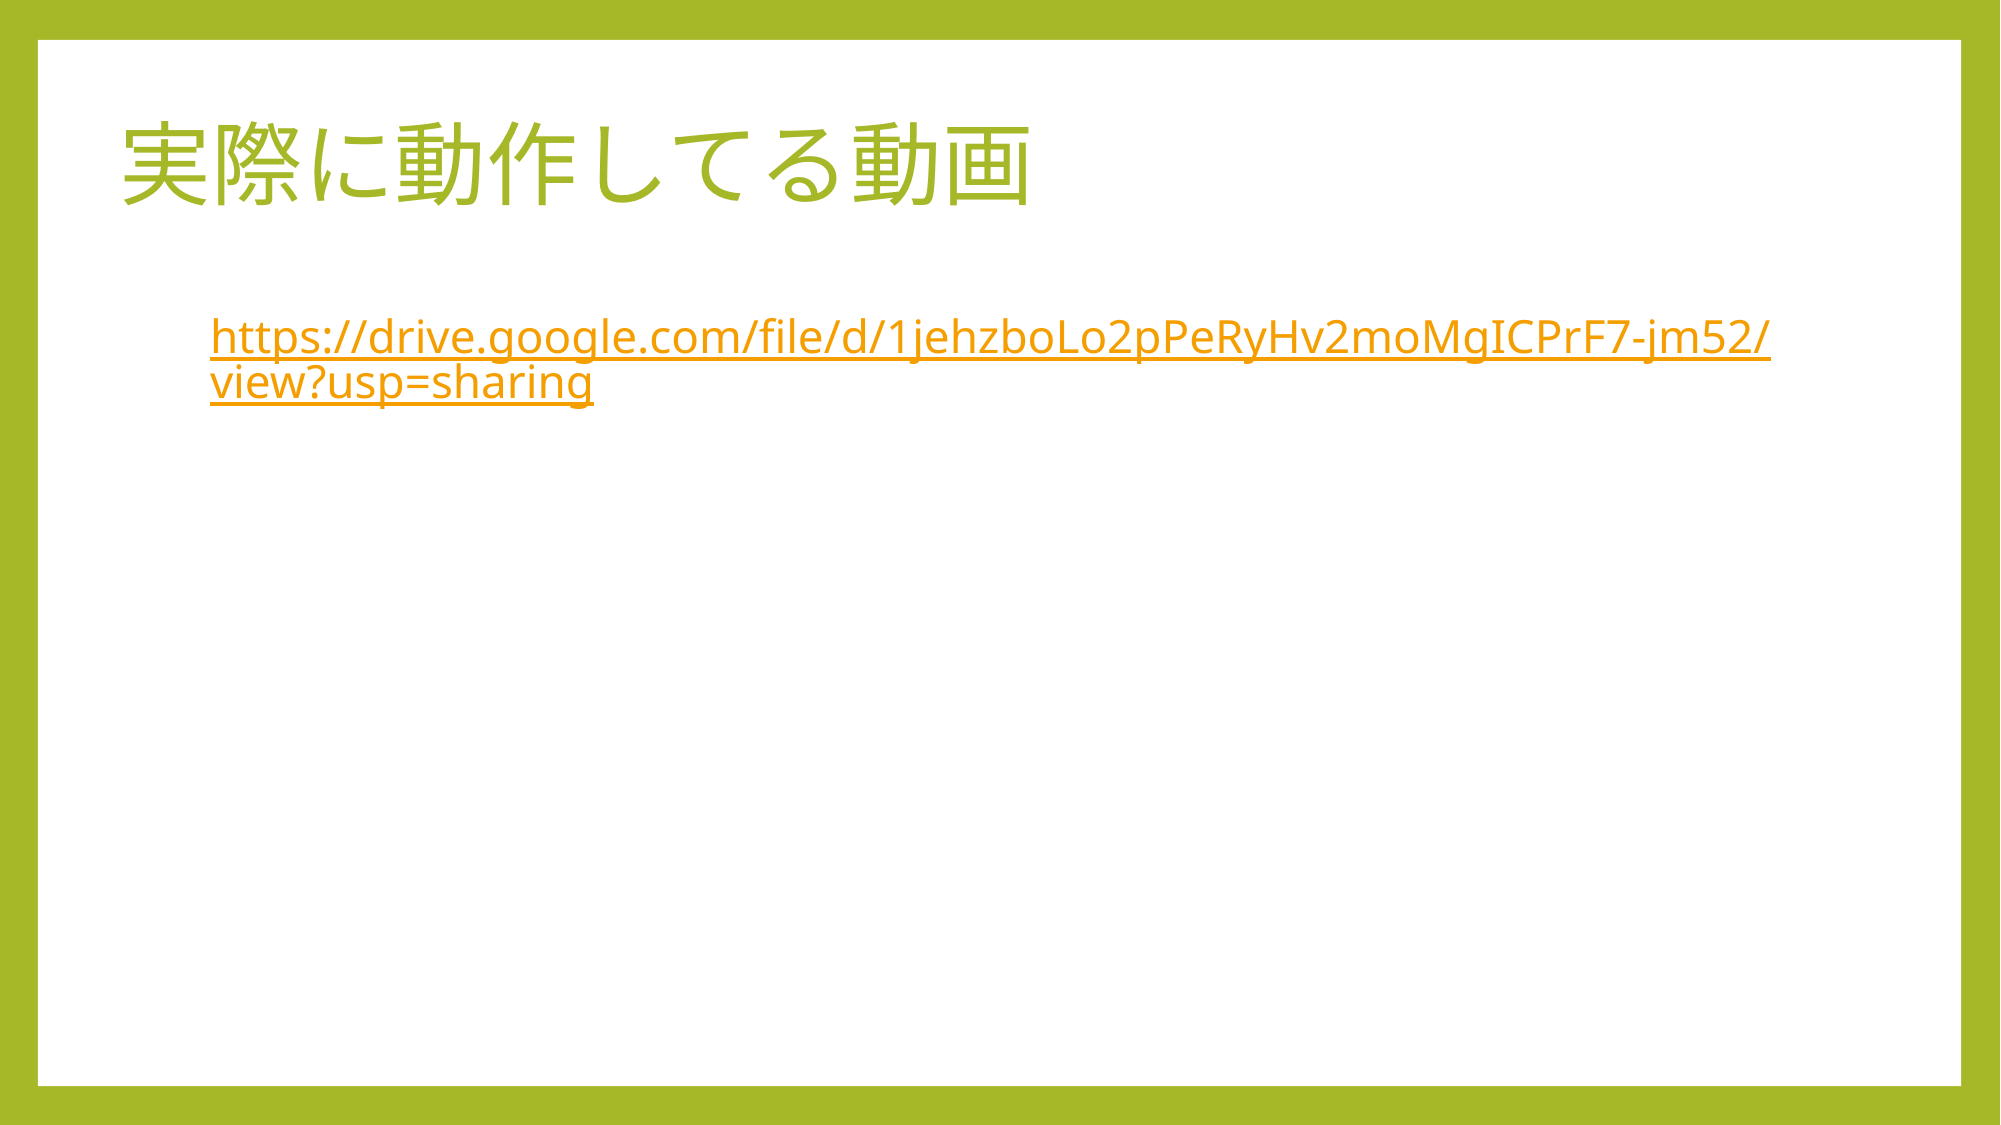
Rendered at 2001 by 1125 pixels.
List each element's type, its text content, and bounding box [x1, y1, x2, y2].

list https://drive.google.com/file/d/1jehzboLo2pPeRyHv2moMgICPrF7-jm52/view?usp=sharing [187, 301, 1808, 1000]
title 実際に動作してる動画 [104, 57, 1725, 280]
